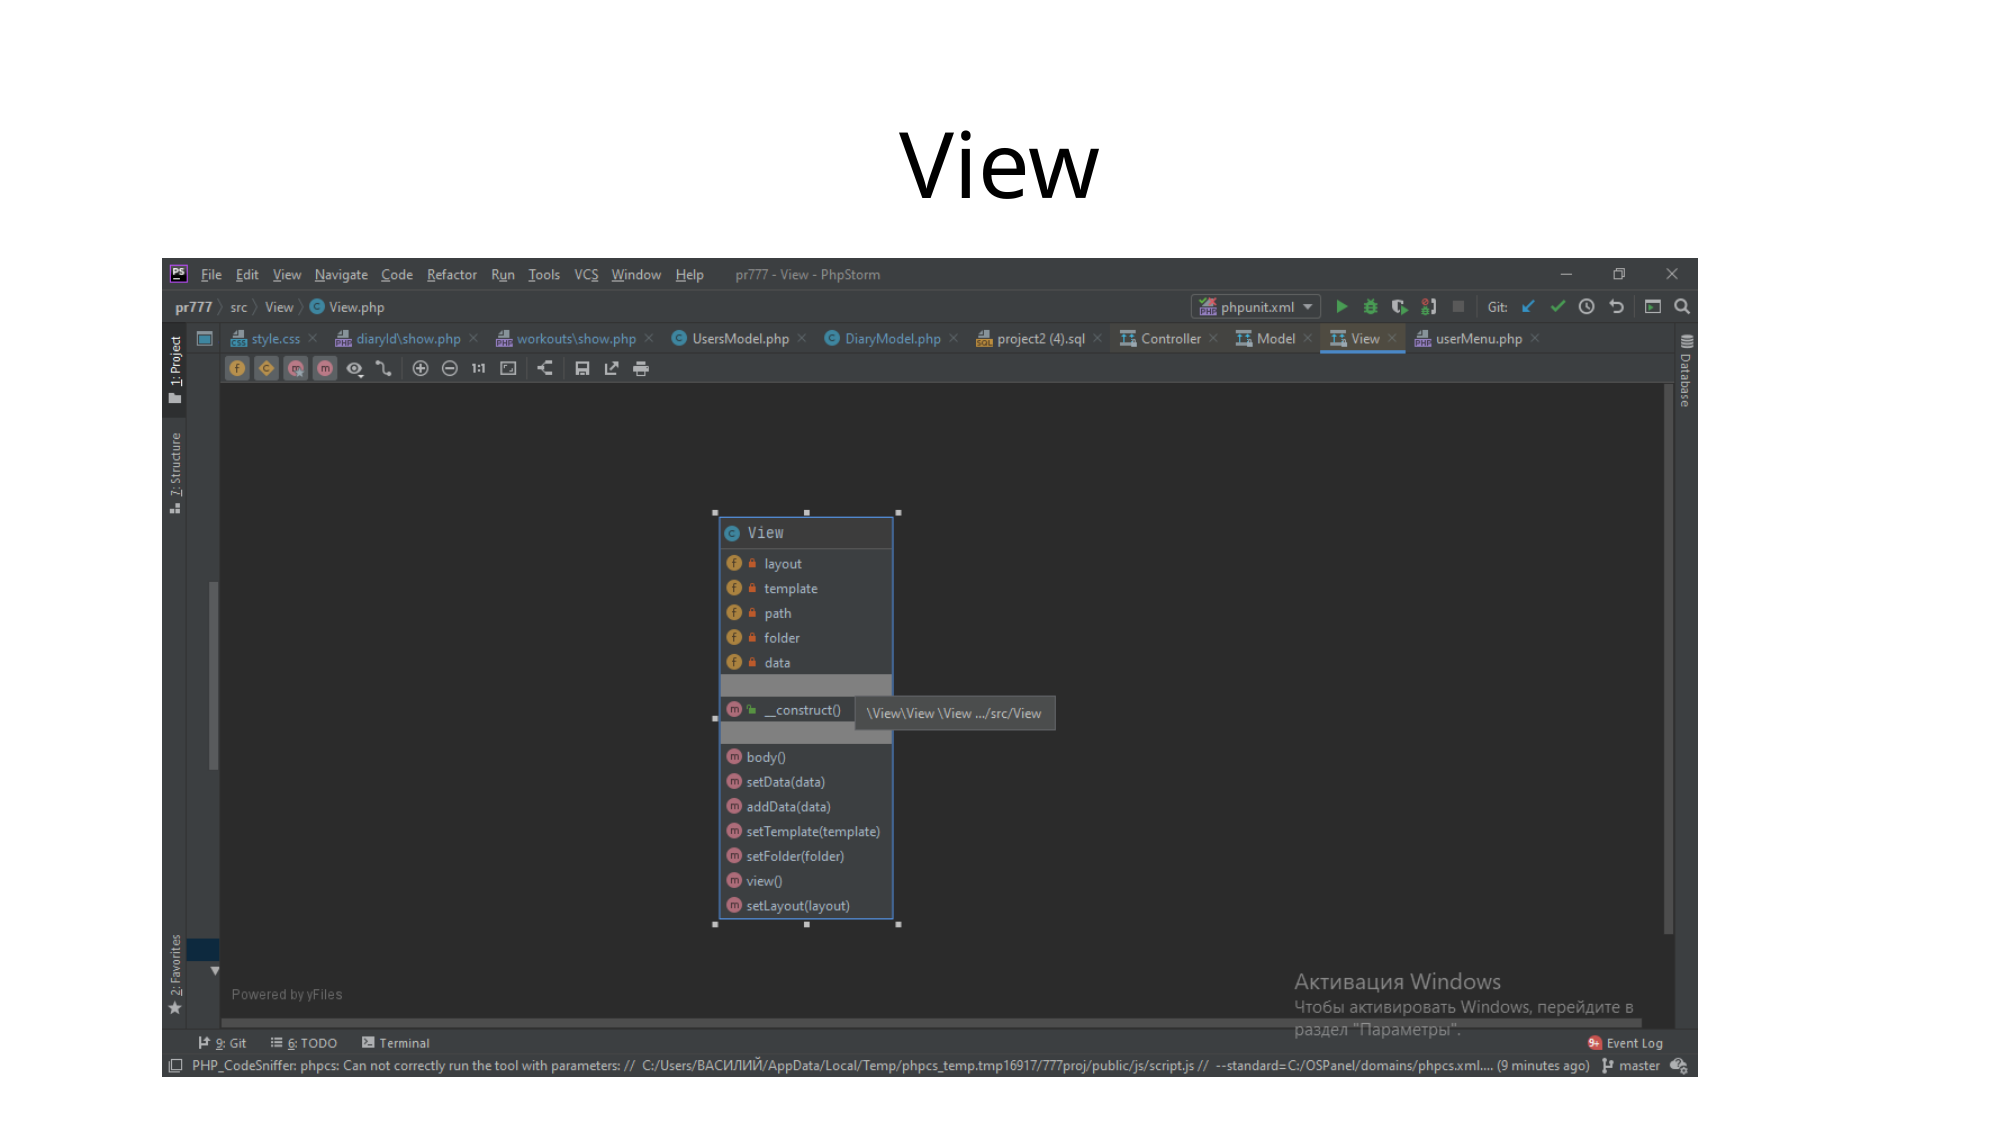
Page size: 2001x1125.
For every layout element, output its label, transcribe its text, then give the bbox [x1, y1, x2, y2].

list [162, 258, 1698, 1077]
title View [137, 59, 1863, 278]
